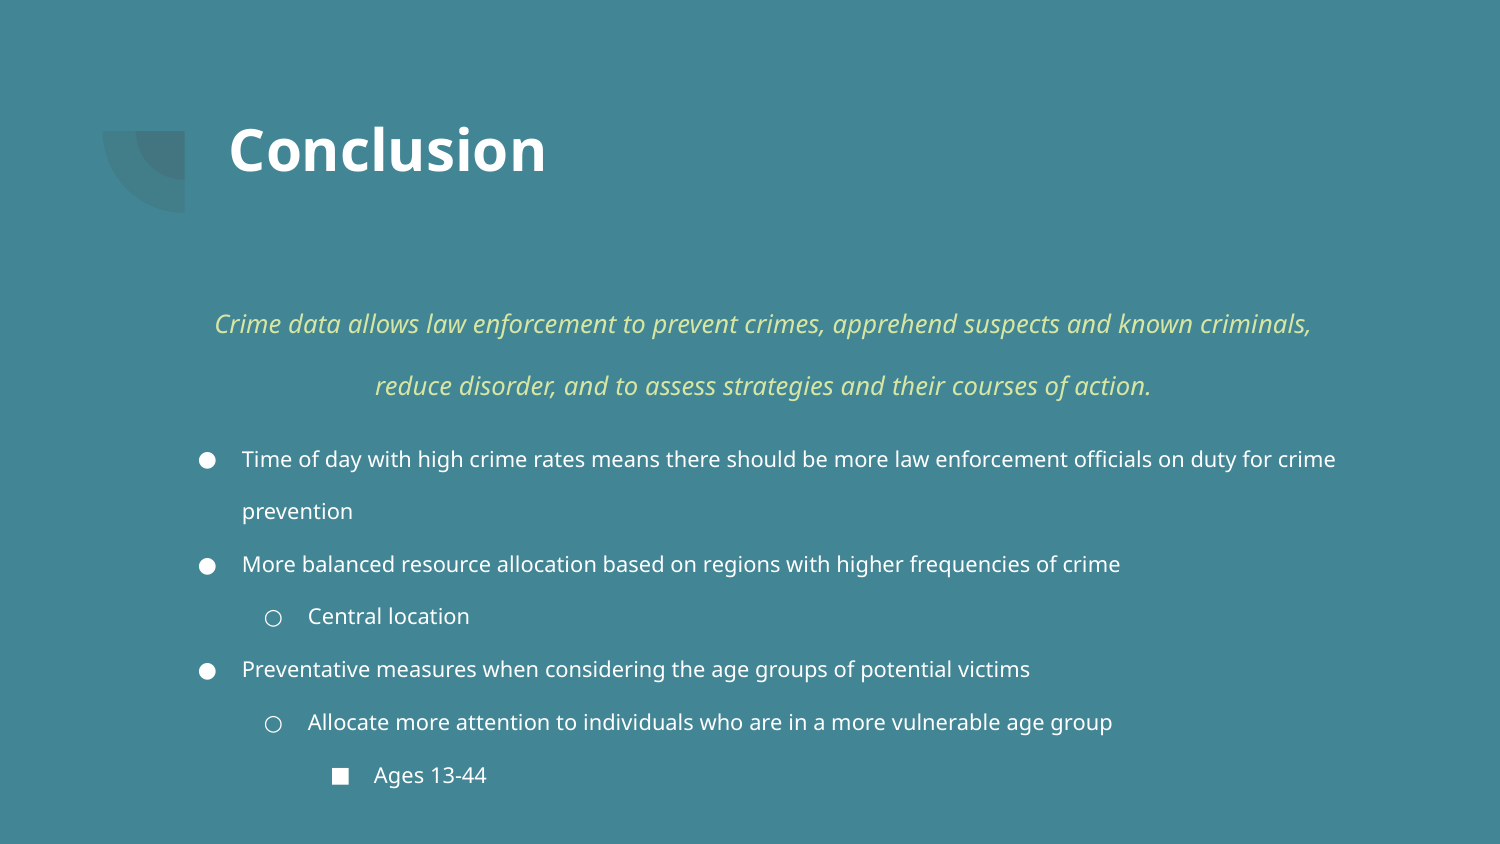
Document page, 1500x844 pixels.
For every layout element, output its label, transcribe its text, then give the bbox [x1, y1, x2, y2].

title Conclusion [213, 98, 1368, 262]
list Crime data allows law enforcement to prevent crimes, apprehend suspects and known criminals, reduce disorder, and to assess strategies and their courses of action. Time of day with high crime rates means there should be more law enforcement officials on duty for crime prevention More balanced resource allocation based on regions with higher frequencies of crime Central location Preventative measures when considering the age groups of potential victims Allocate more attention to individuals who are in a more vulnerable age group Ages 13-44 [160, 262, 1368, 805]
